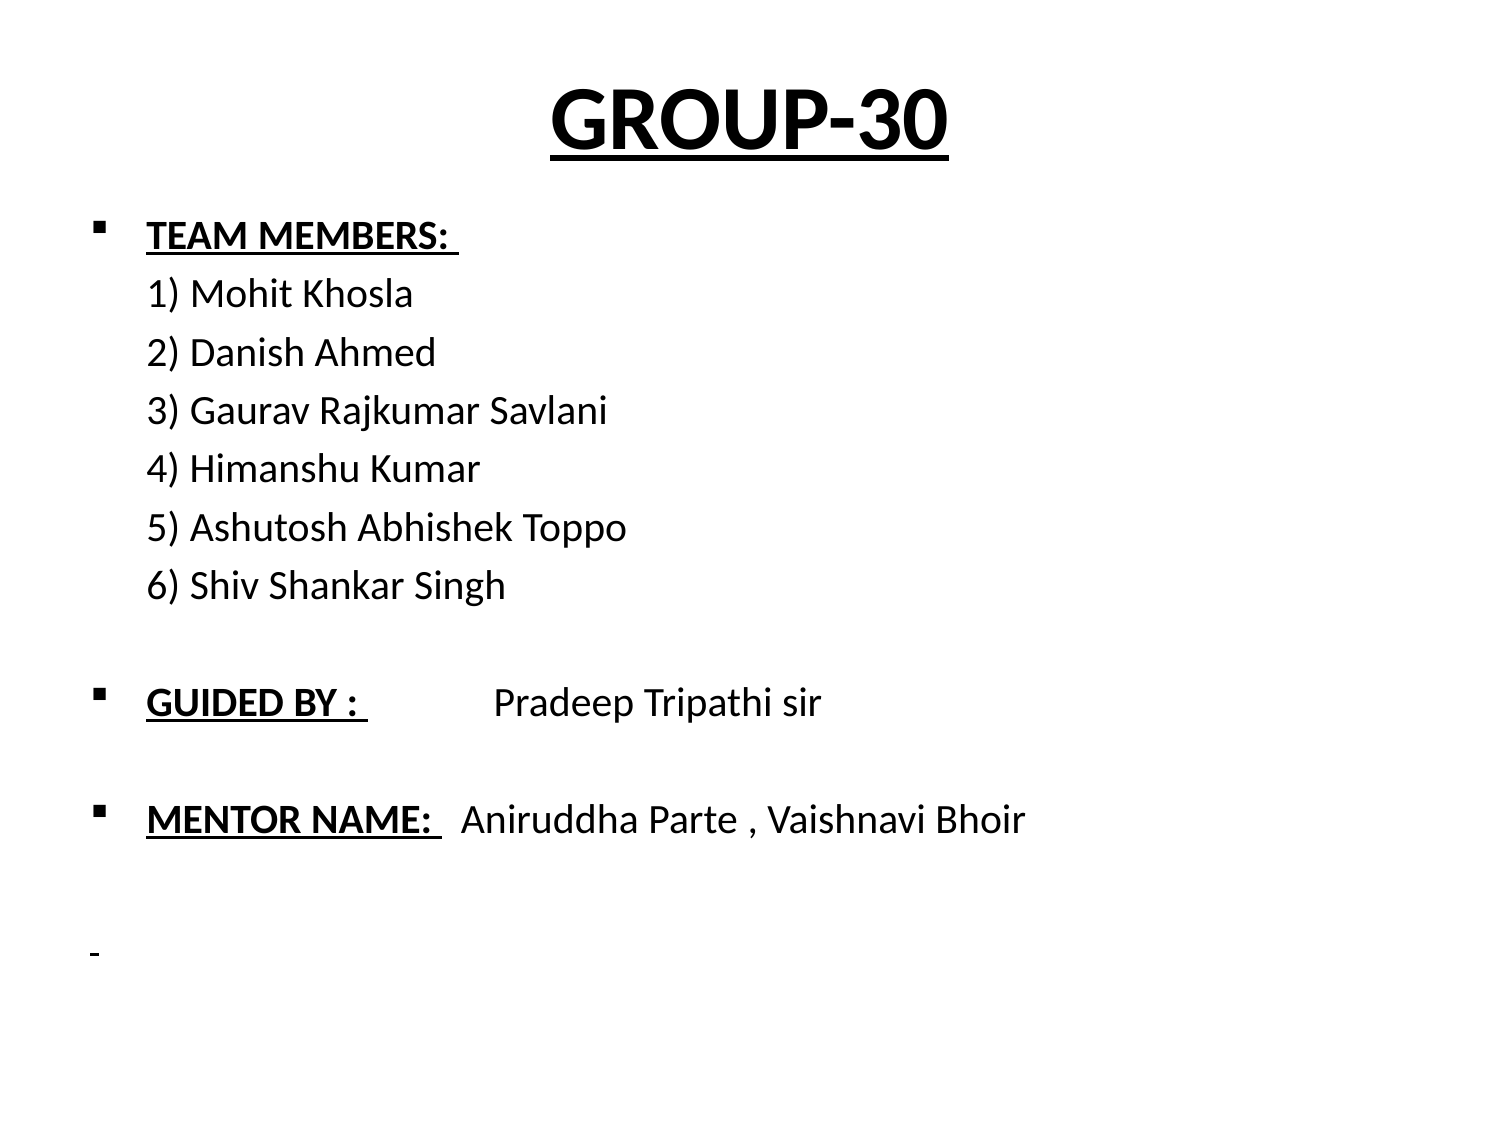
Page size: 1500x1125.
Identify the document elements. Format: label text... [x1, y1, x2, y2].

title GROUP-30 [75, 24, 1425, 200]
list TEAM MEMBERS: 1) Mohit Khosla 2) Danish Ahmed 3) Gaurav Rajkumar Savlani 4) Himanshu Kumar 5) Ashutosh Abhishek Toppo 6) Shiv Shankar Singh GUIDED BY : Pradeep Tripathi sir MENTOR NAME: Aniruddha Parte , Vaishnavi Bhoir [75, 200, 1425, 1005]
